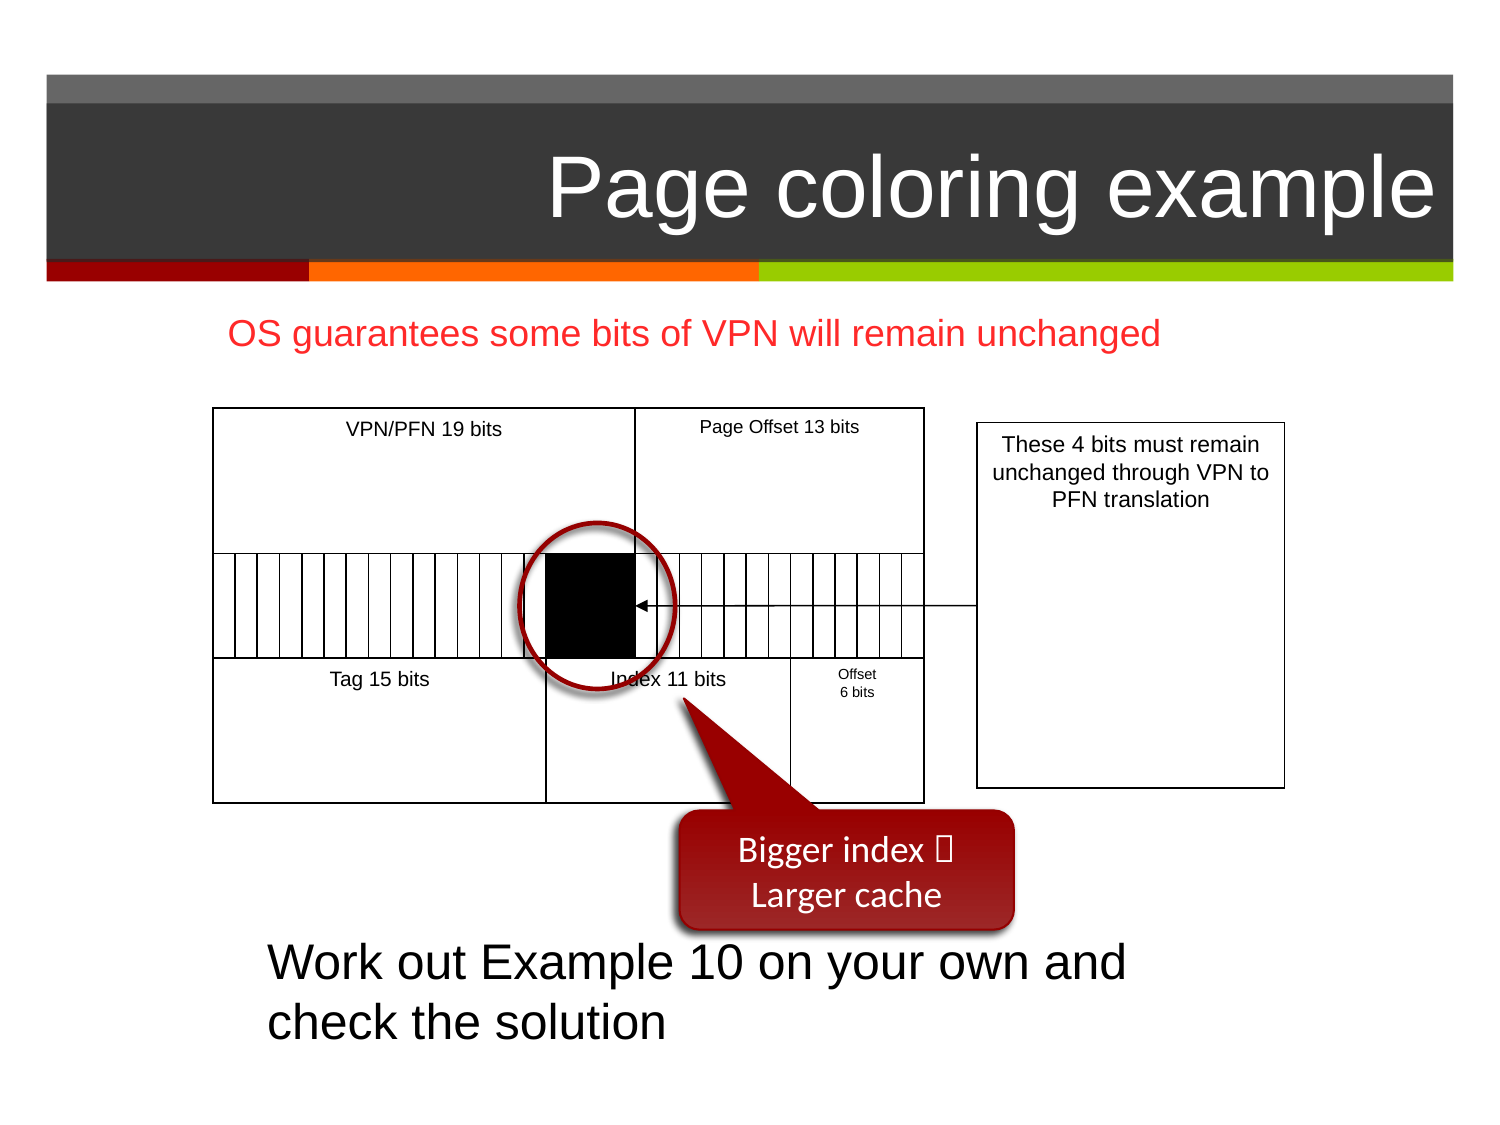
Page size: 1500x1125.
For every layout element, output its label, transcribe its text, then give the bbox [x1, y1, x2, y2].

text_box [74, 231, 1418, 983]
title Page coloring example [46, 103, 1454, 263]
text_box Work out Example 10 on your own and check the solution [252, 999, 1157, 1058]
